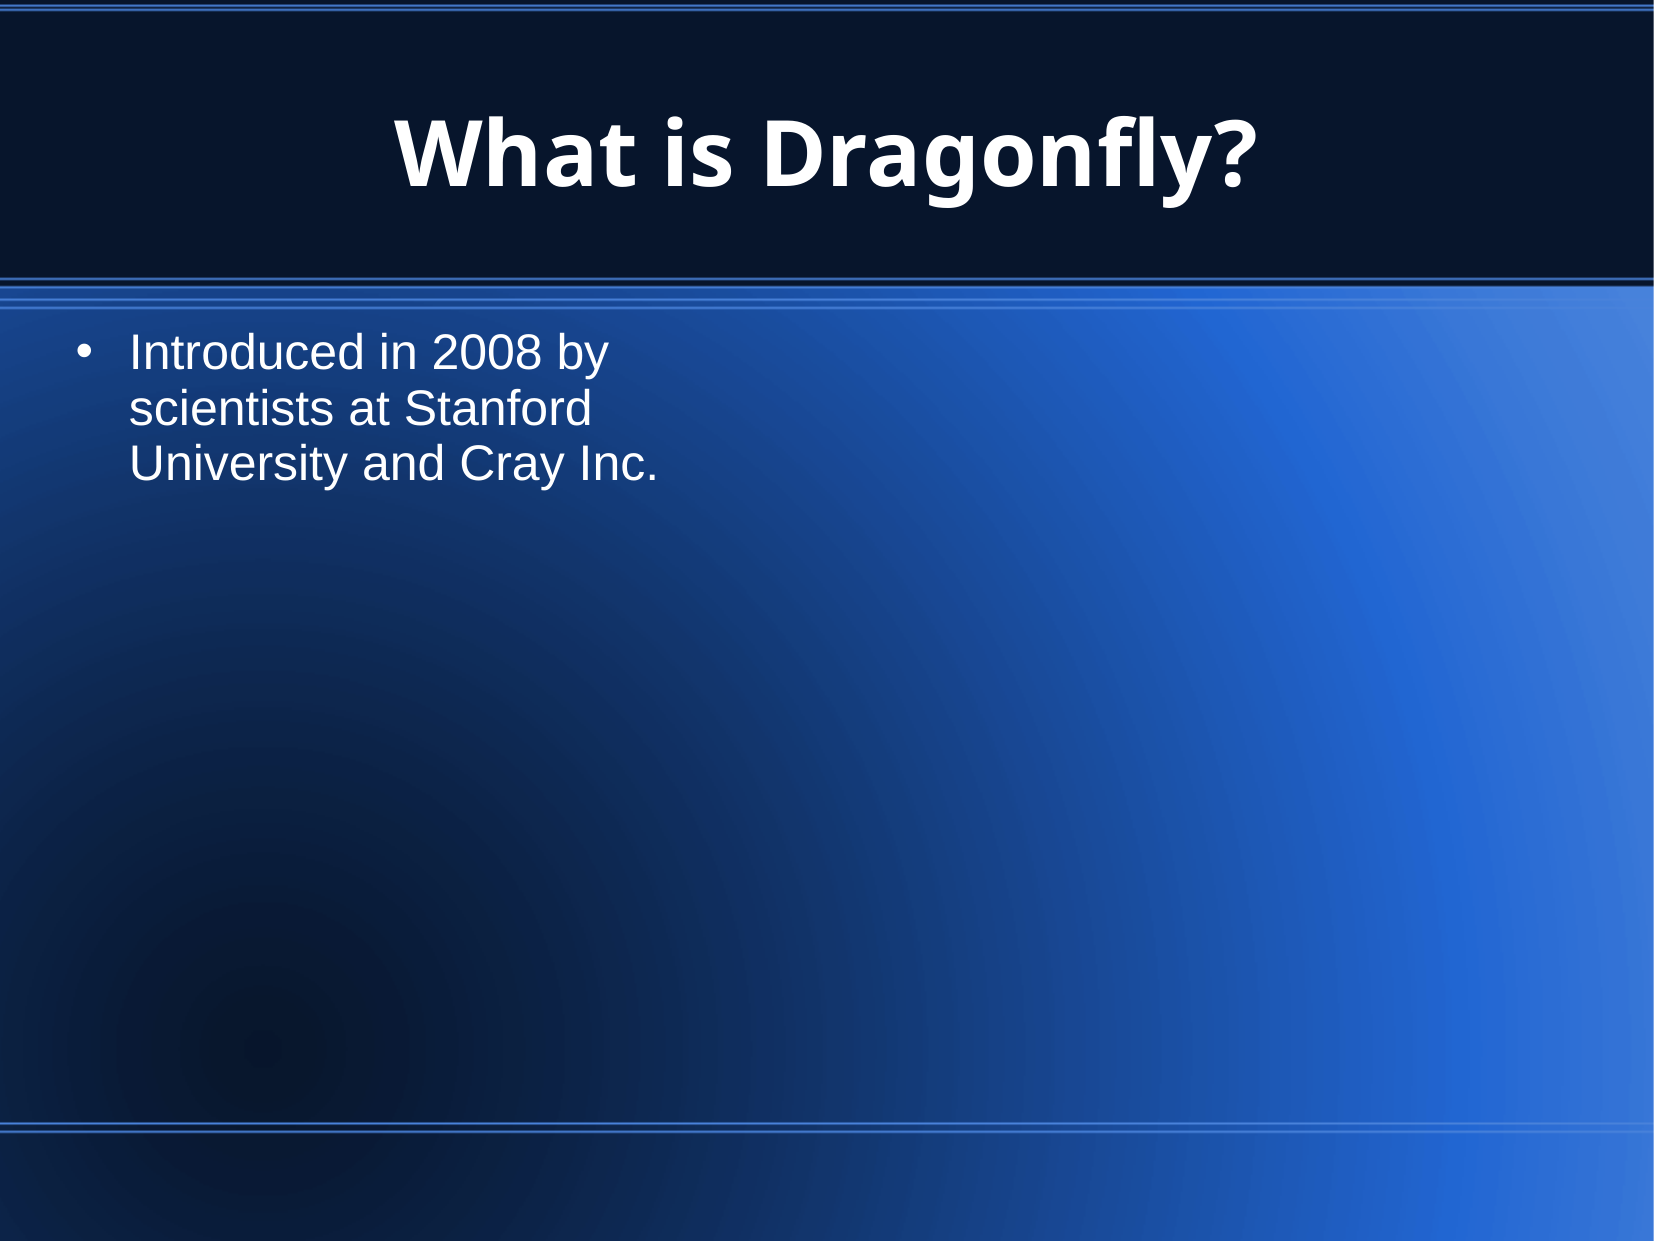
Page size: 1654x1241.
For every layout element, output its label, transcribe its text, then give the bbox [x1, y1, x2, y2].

picture [0, 0, 1654, 1241]
title What is Dragonfly? [82, 49, 1571, 257]
list Introduced in 2008 by scientists at Stanford University and Cray Inc. [57, 319, 790, 1022]
